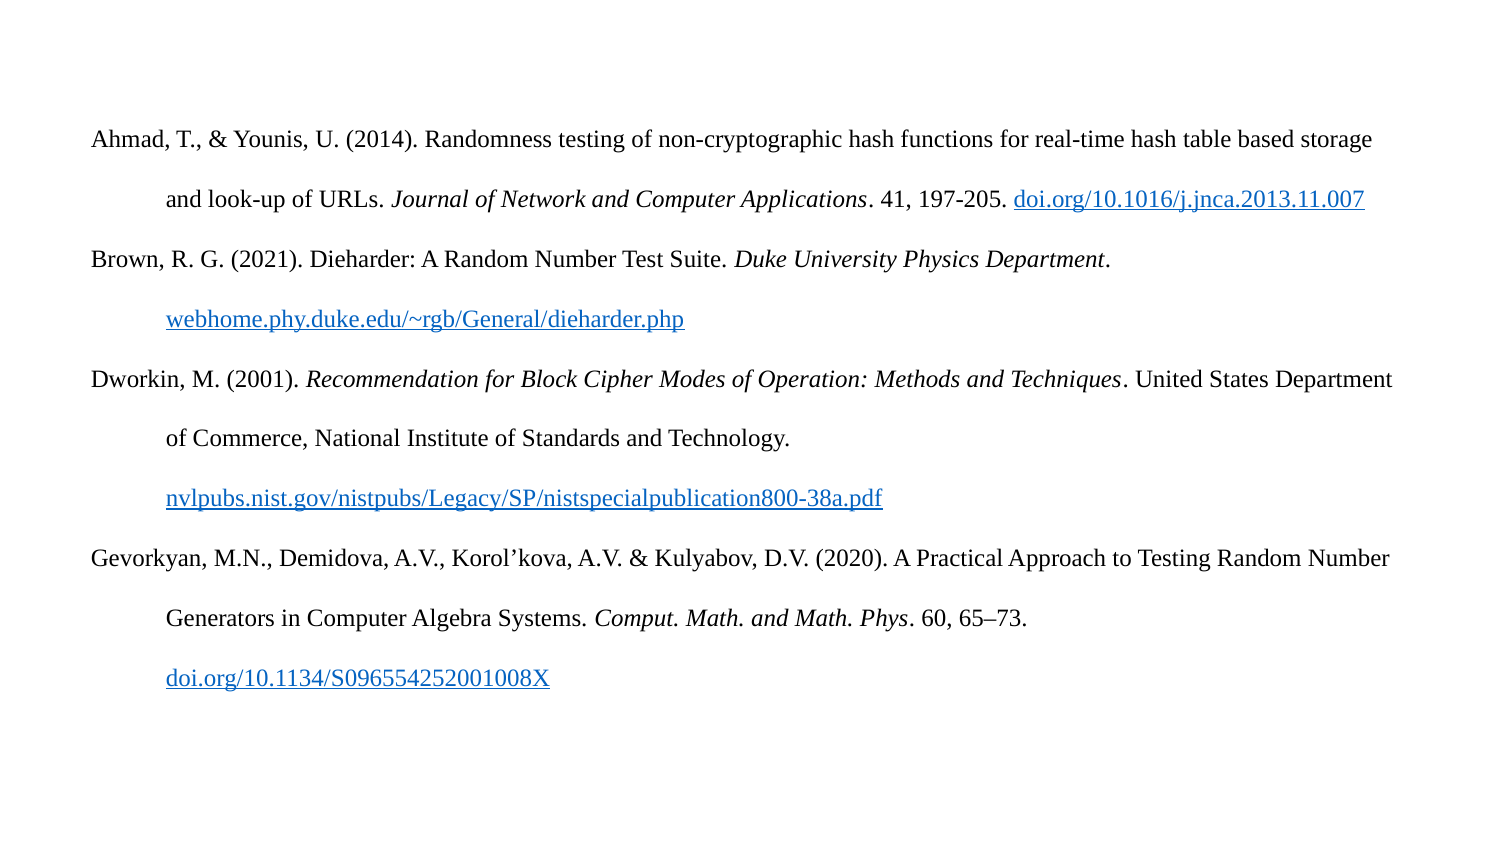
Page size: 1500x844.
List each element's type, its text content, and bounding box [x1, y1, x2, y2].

list Ahmad, T., & Younis, U. (2014). Randomness testing of non-cryptographic hash functions for real-time hash table based storage and look-up of URLs. Journal of Network and Computer Applications. 41, 197-205. doi.org/10.1016/j.jnca.2013.11.007 Brown, R. G. (2021). Dieharder: A Random Number Test Suite. Duke University Physics Department. webhome.phy.duke.edu/~rgb/General/dieharder.php Dworkin, M. (2001). Recommendation for Block Cipher Modes of Operation: Methods and Techniques. United States Department of Commerce, National Institute of Standards and Technology. nvlpubs.nist.gov/nistpubs/Legacy/SP/nistspecialpublication800-38a.pdf Gevorkyan, M.N., Demidova, A.V., Korol’kova, A.V. & Kulyabov, D.V. (2020). A Practical Approach to Testing Random Number Generators in Computer Algebra Systems. Comput. Math. and Math. Phys. 60, 65–73. doi.org/10.1134/S096554252001008X [75, 0, 1426, 844]
